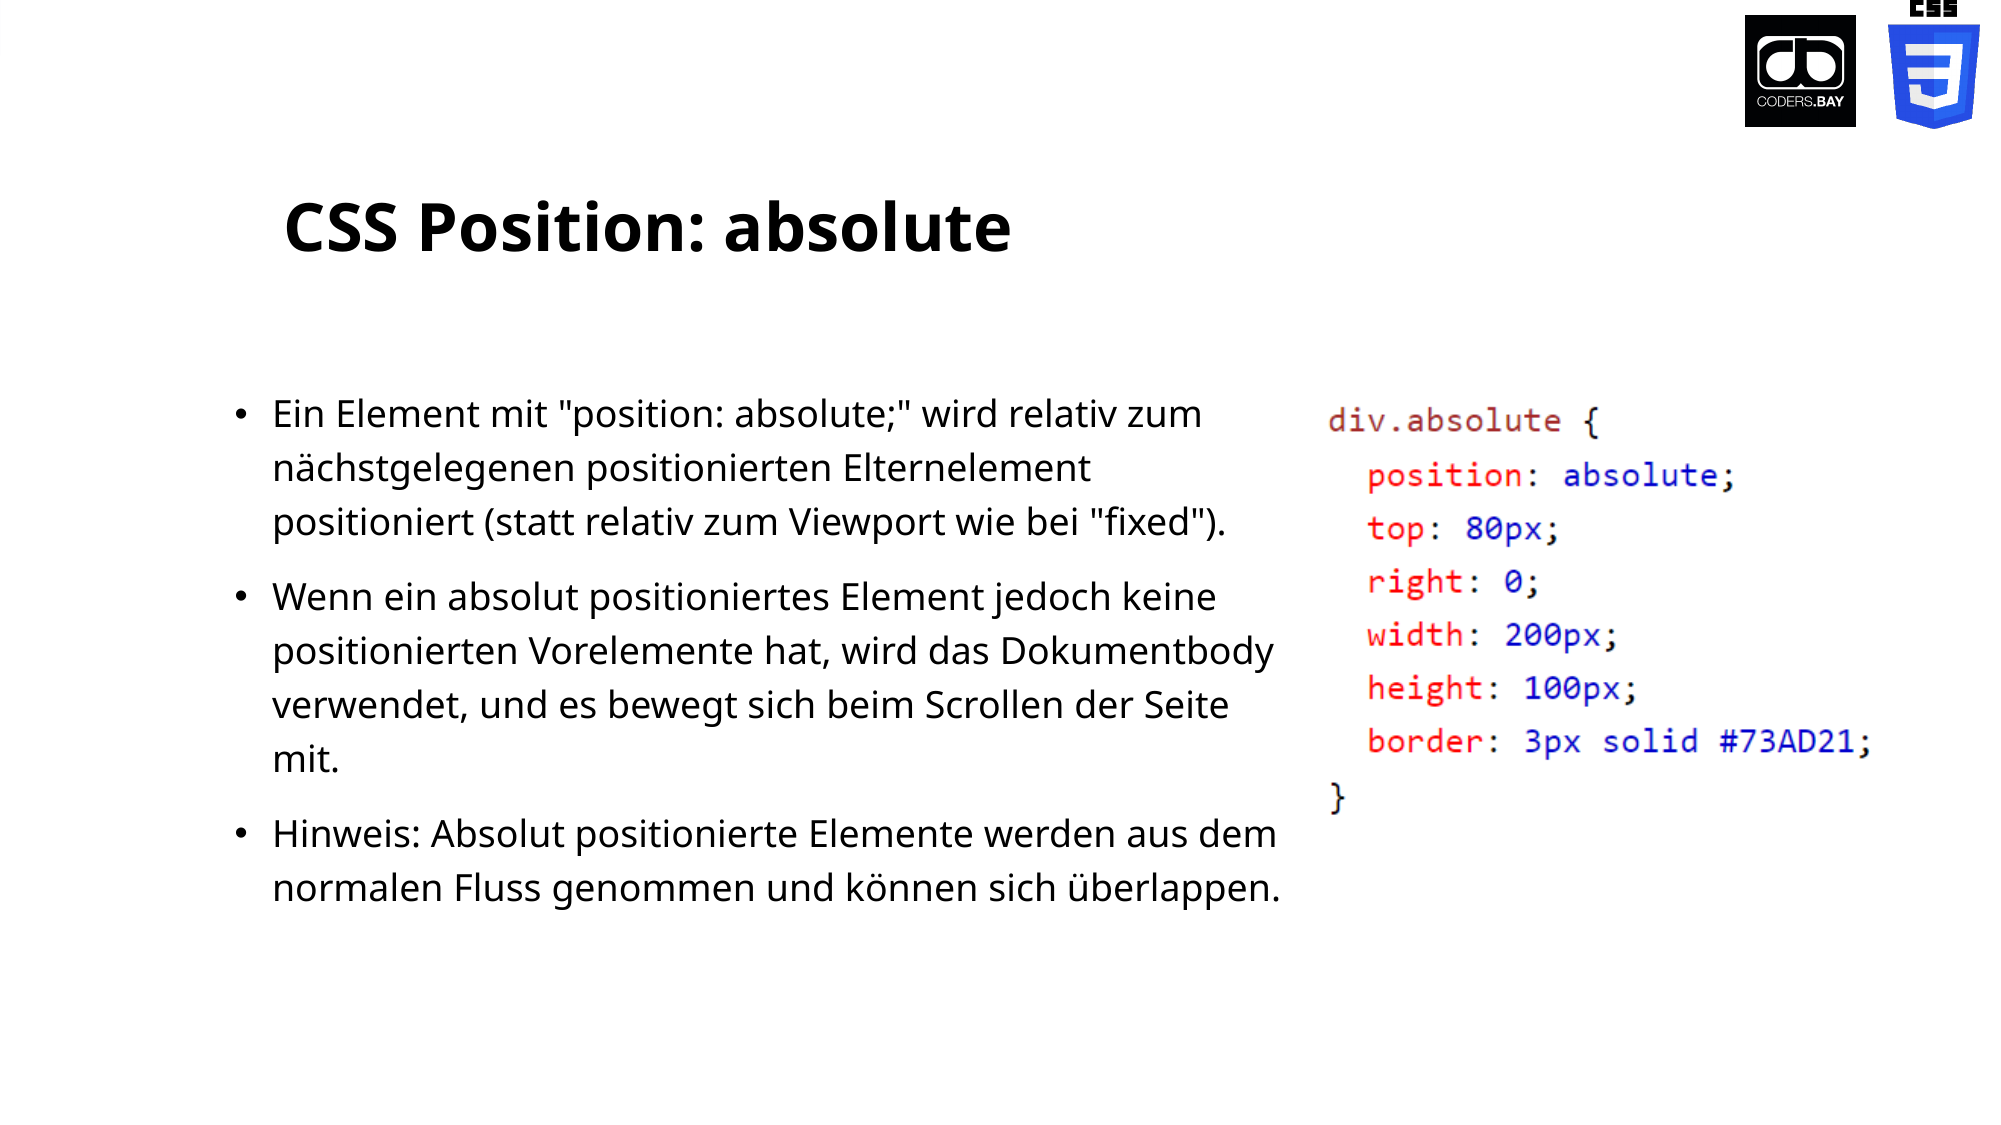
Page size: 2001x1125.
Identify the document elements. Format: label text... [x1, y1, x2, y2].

picture [1888, 0, 1980, 129]
title CSS Position: absolute [268, 112, 1732, 338]
picture [1745, 15, 1856, 127]
picture [1300, 386, 1904, 827]
list Ein Element mit "position: absolute;" wird relativ zum nächstgelegenen positionierten Elternelement positioniert (statt relativ zum Viewport wie bei "fixed"). Wenn ein absolut positioniertes Element jedoch keine positionierten Vorelemente hat, wird das Dokumentbody verwendet, und es bewegt sich beim Scrollen der Seite mit. Hinweis: Absolut positionierte Elemente werden aus dem normalen Fluss genommen und können sich überlappen. [219, 373, 1301, 1053]
